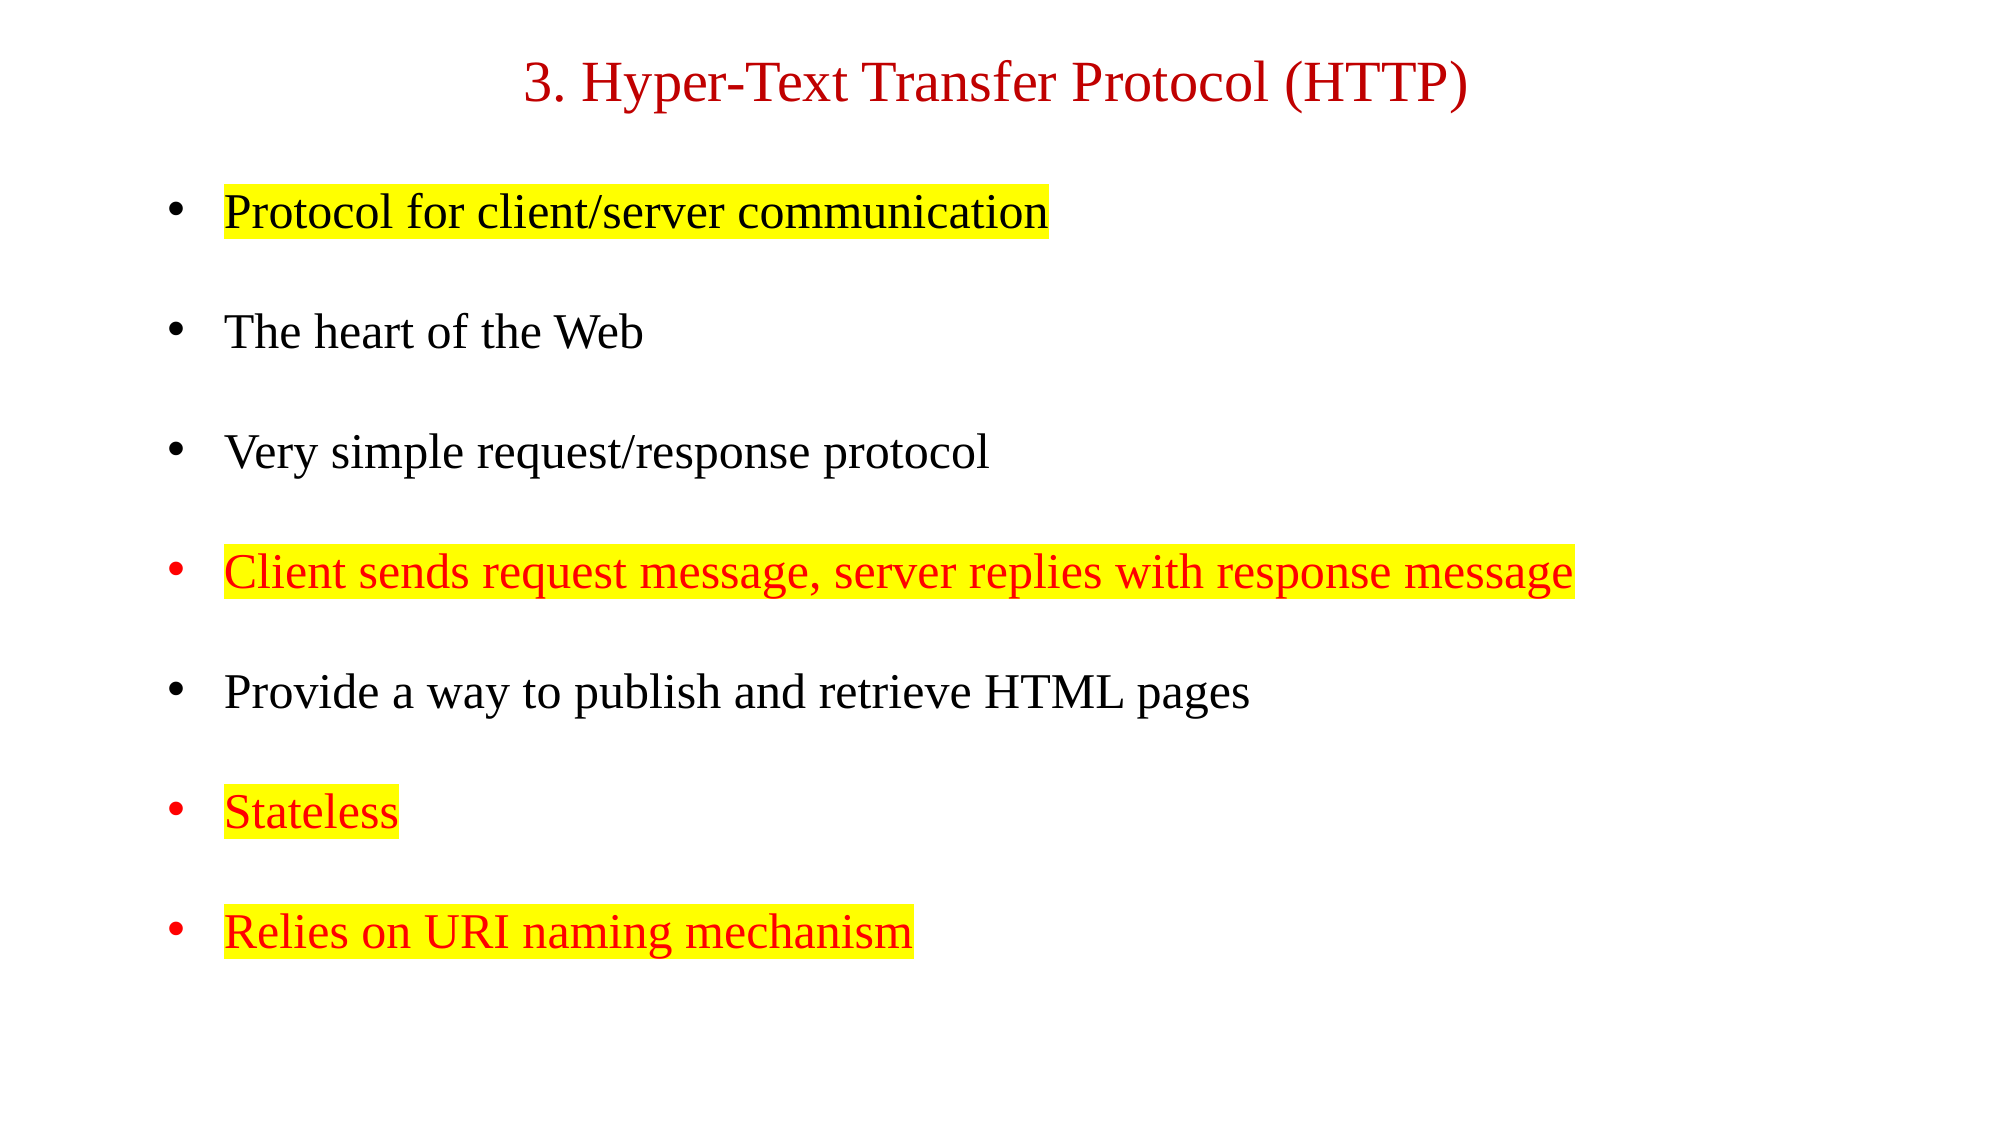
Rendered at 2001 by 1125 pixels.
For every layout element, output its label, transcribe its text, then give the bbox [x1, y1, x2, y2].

text_box Protocol for client/server communication The heart of the Web Very simple request/response protocol Client sends request message, server replies with response message Provide a way to publish and retrieve HTML pages Stateless Relies on URI naming mechanism [152, 171, 1824, 966]
text_box 3. Hyper-Text Transfer Protocol (HTTP) [483, 31, 1509, 134]
